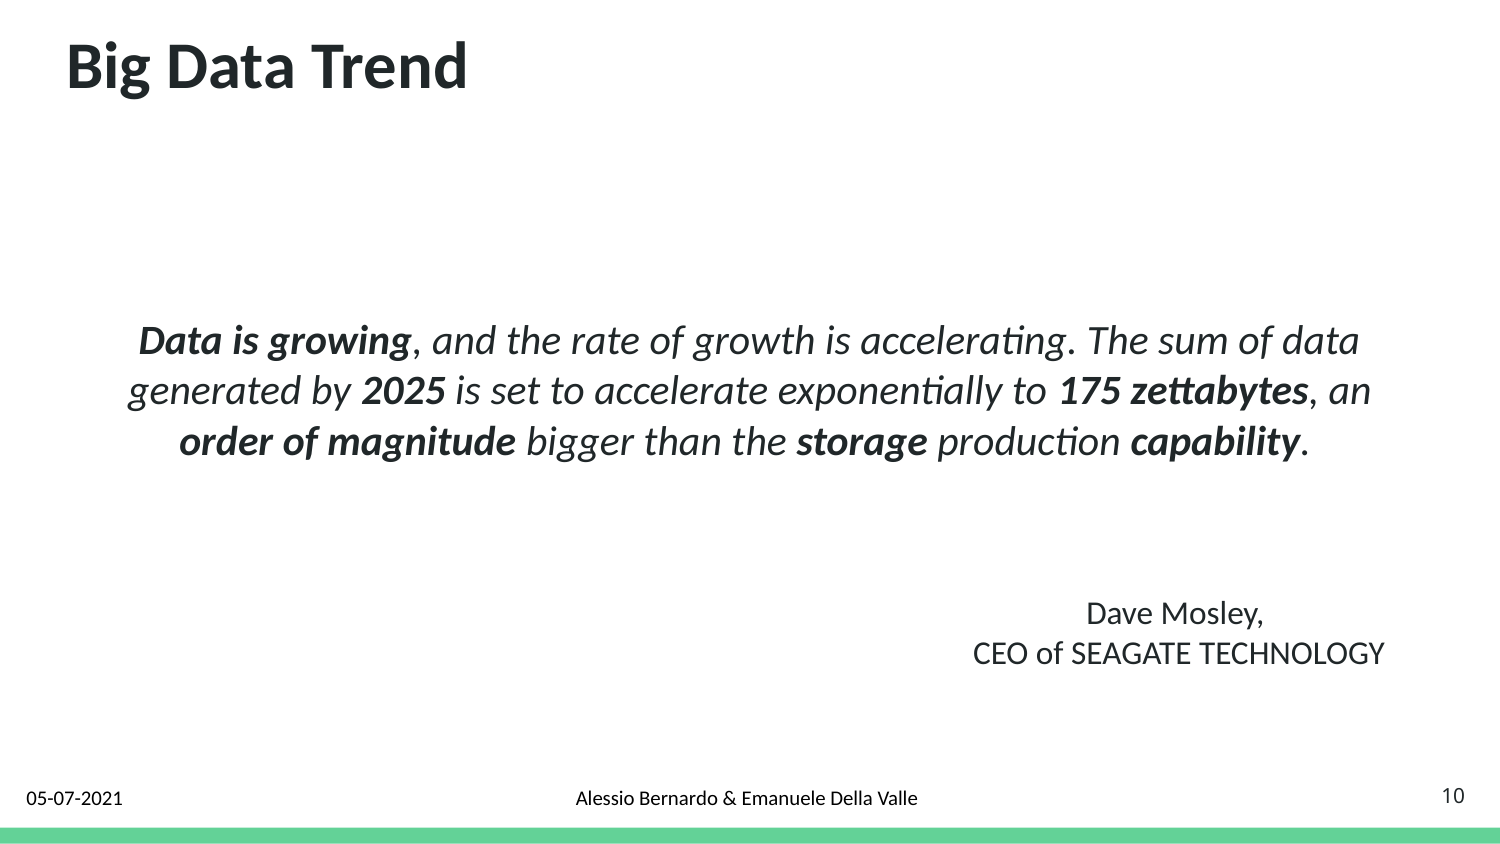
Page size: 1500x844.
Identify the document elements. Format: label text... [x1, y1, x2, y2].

text_box Dave Mosley, CEO of SEAGATE TECHNOLOGY [878, 585, 1480, 677]
text_box Alessio Bernardo & Emanuele Della Valle [561, 777, 939, 817]
title Data is growing, and the rate of growth is accelerating. The sum of data generated by 2025 is set to accelerate exponentially to 175 zettabytes, an order of magnitude bigger than the storage production capability. [83, 258, 1417, 519]
text_box 05-07-2021 [11, 777, 138, 817]
slide_number 10 [1389, 764, 1480, 830]
text_box Big Data Trend [51, 7, 1449, 101]
